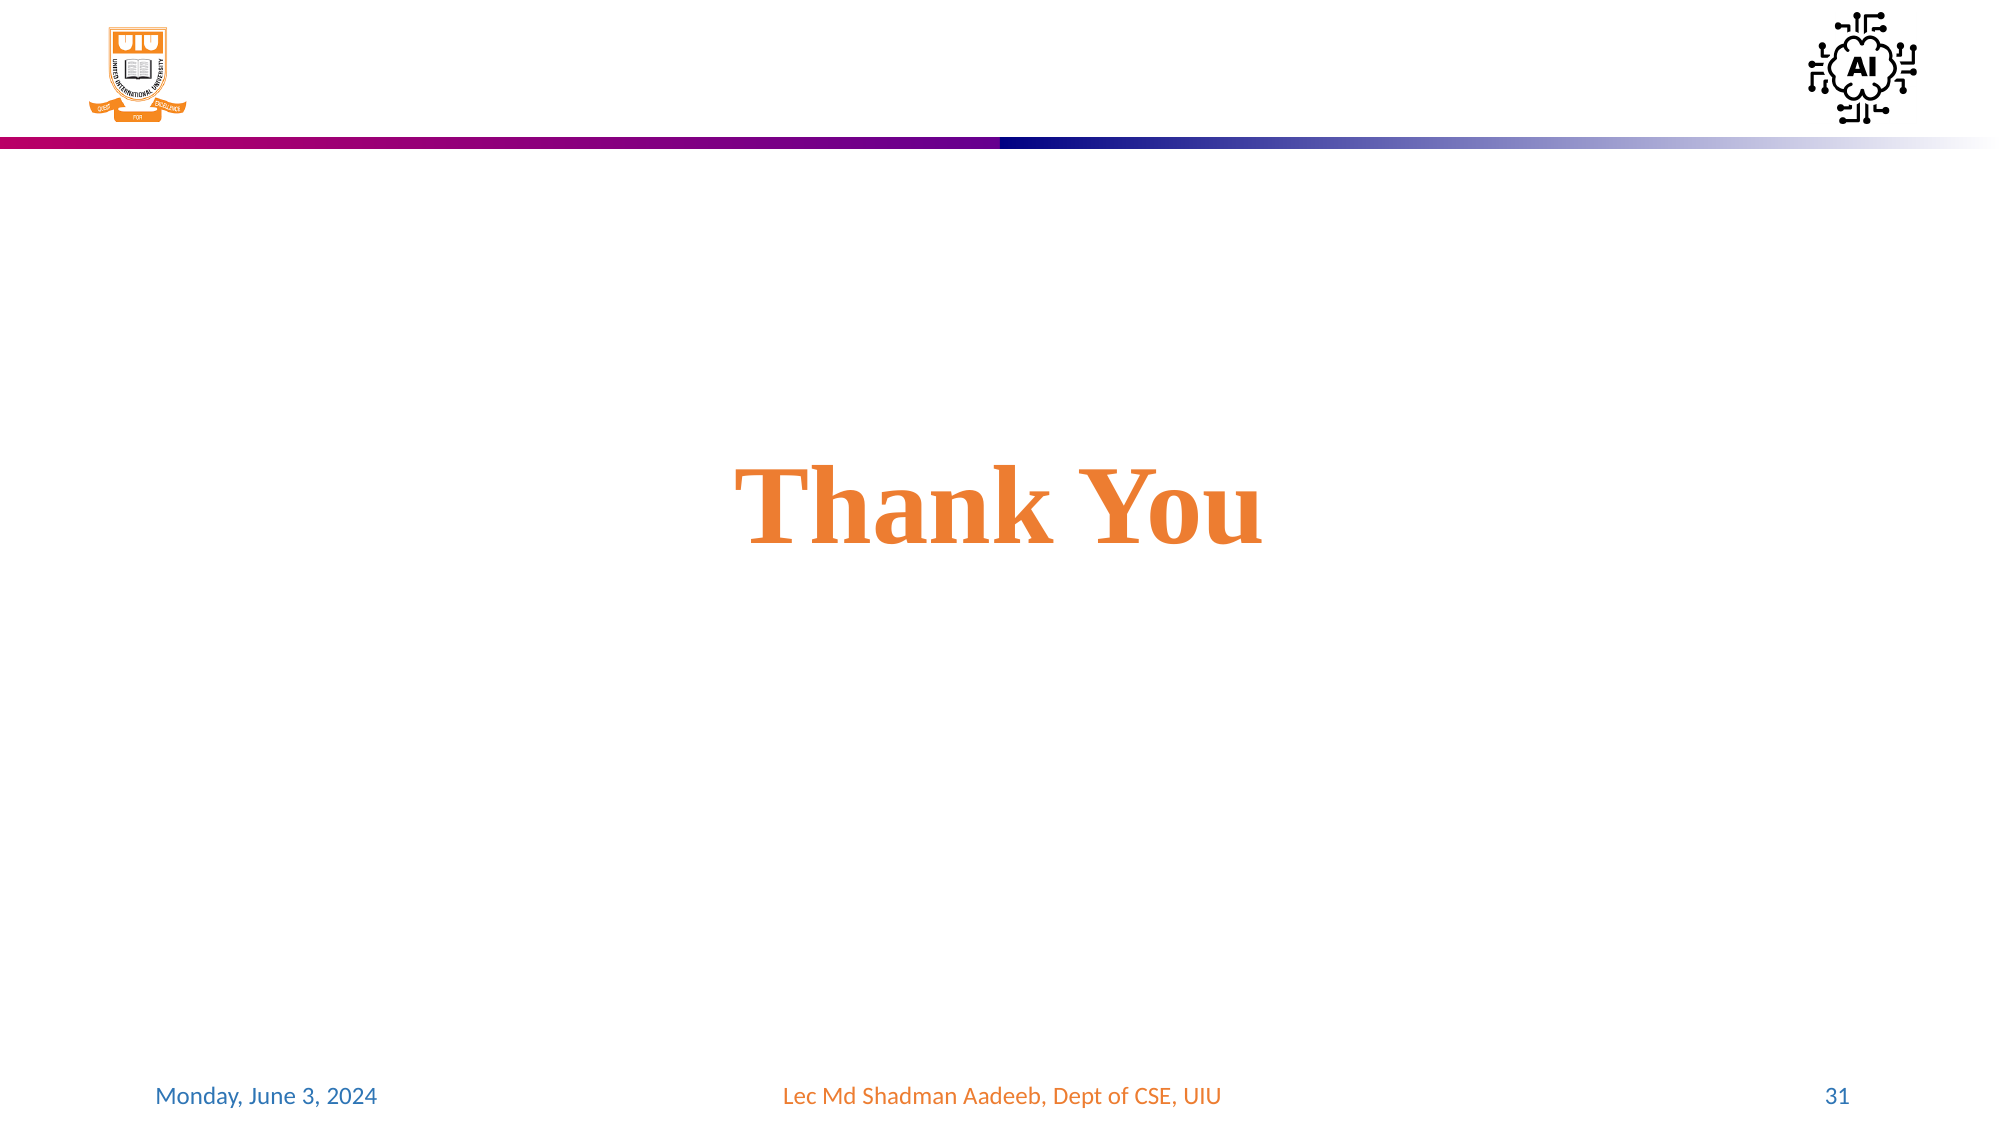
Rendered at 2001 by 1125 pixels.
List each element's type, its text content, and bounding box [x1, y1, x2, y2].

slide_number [140, 1065, 591, 1125]
slide_number ‹#› [1415, 1065, 1866, 1125]
footer Lec Md Shadman Aadeeb, Dept of CSE, UIU [665, 1065, 1341, 1125]
title Thank You [249, 184, 1750, 576]
picture [1808, 12, 1917, 124]
picture [76, 10, 199, 122]
